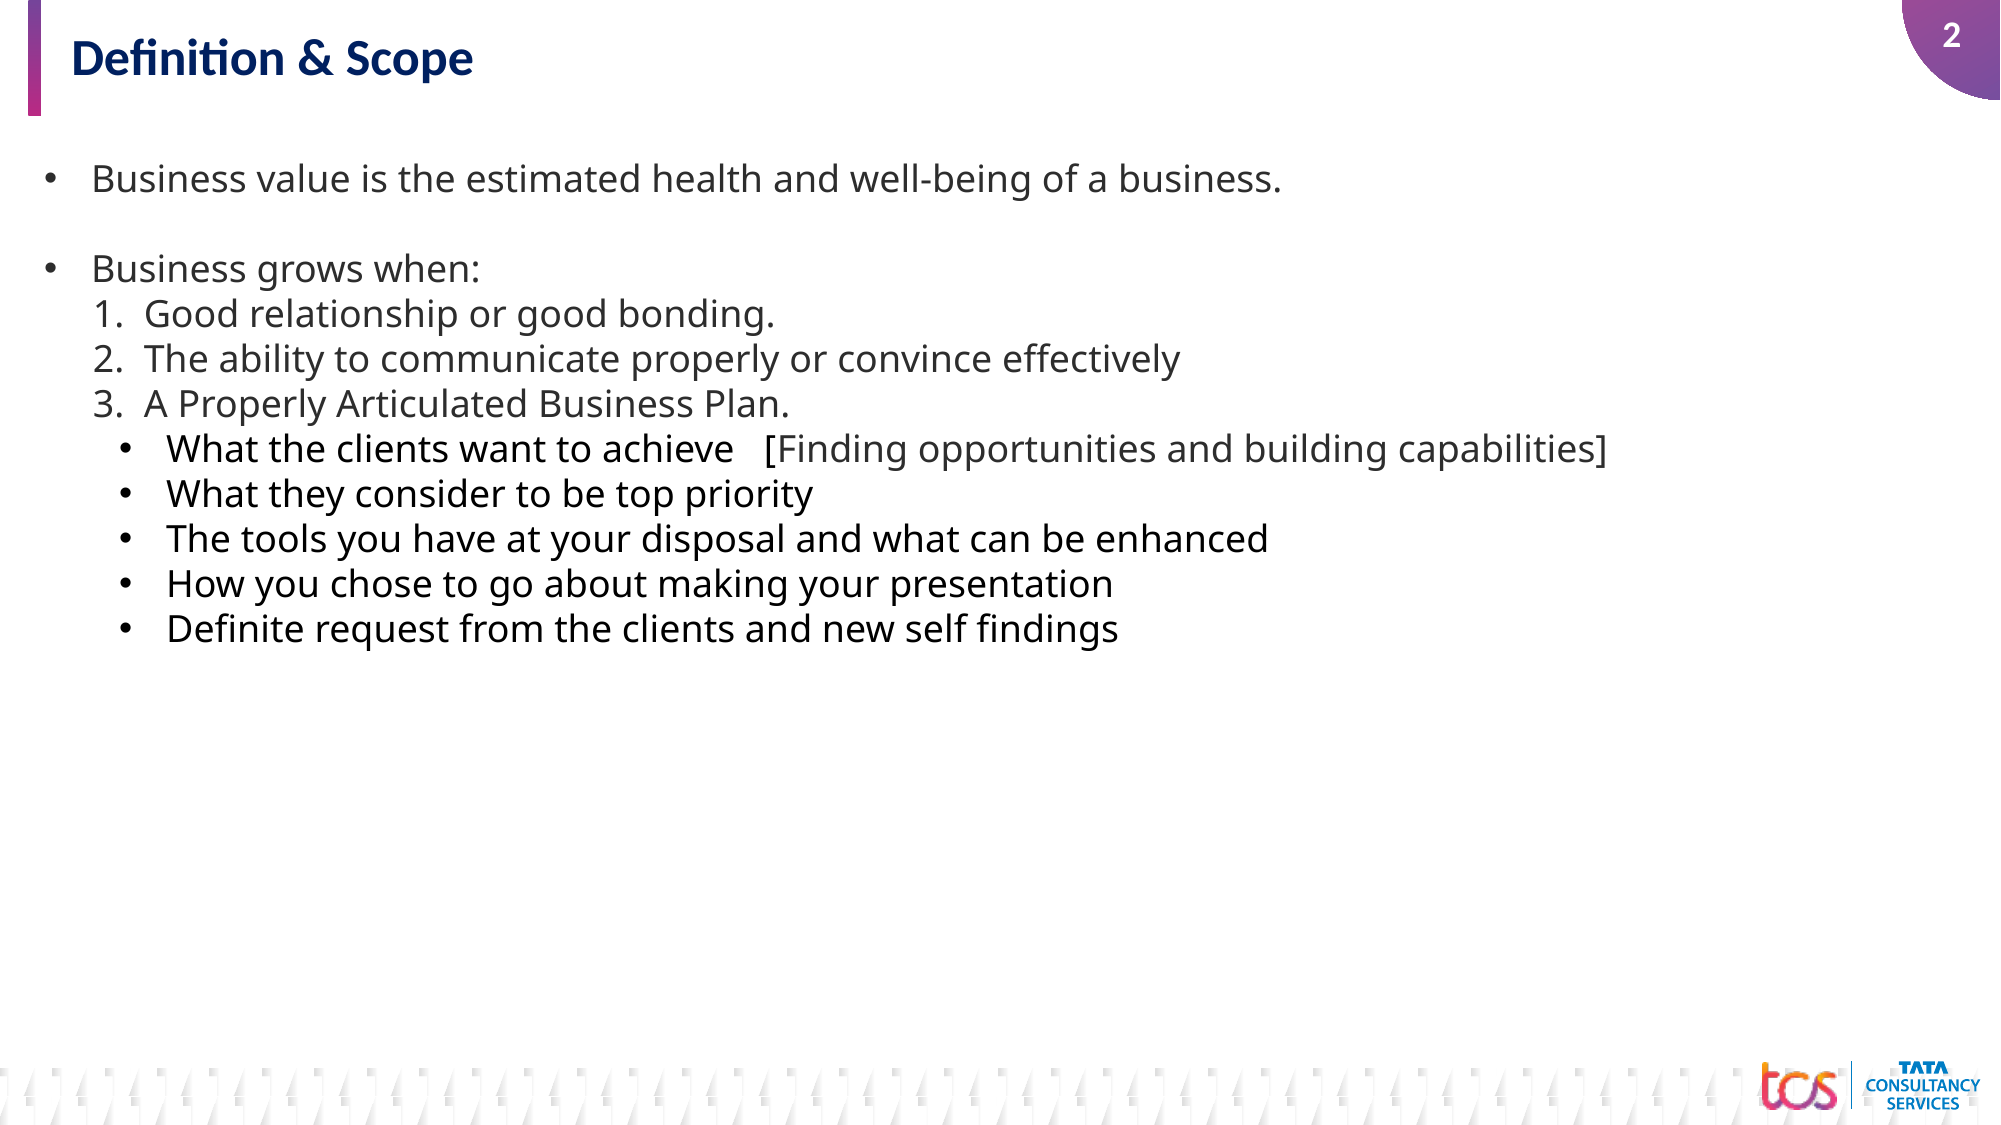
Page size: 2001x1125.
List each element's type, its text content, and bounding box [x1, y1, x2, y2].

text_box Business value is the estimated health and well-being of a business. Business grows when: 1. Good relationship or good bonding. 2. The ability to communicate properly or convince effectively 3. A Properly Articulated Business Plan. What the clients want to achieve [Finding opportunities and building capabilities] What they consider to be top priority The tools you have at your disposal and what can be enhanced How you chose to go about making your presentation Definite request from the clients and new self findings [29, 147, 1905, 703]
title Definition & Scope [60, 9, 1710, 100]
picture [1762, 1062, 1837, 1110]
